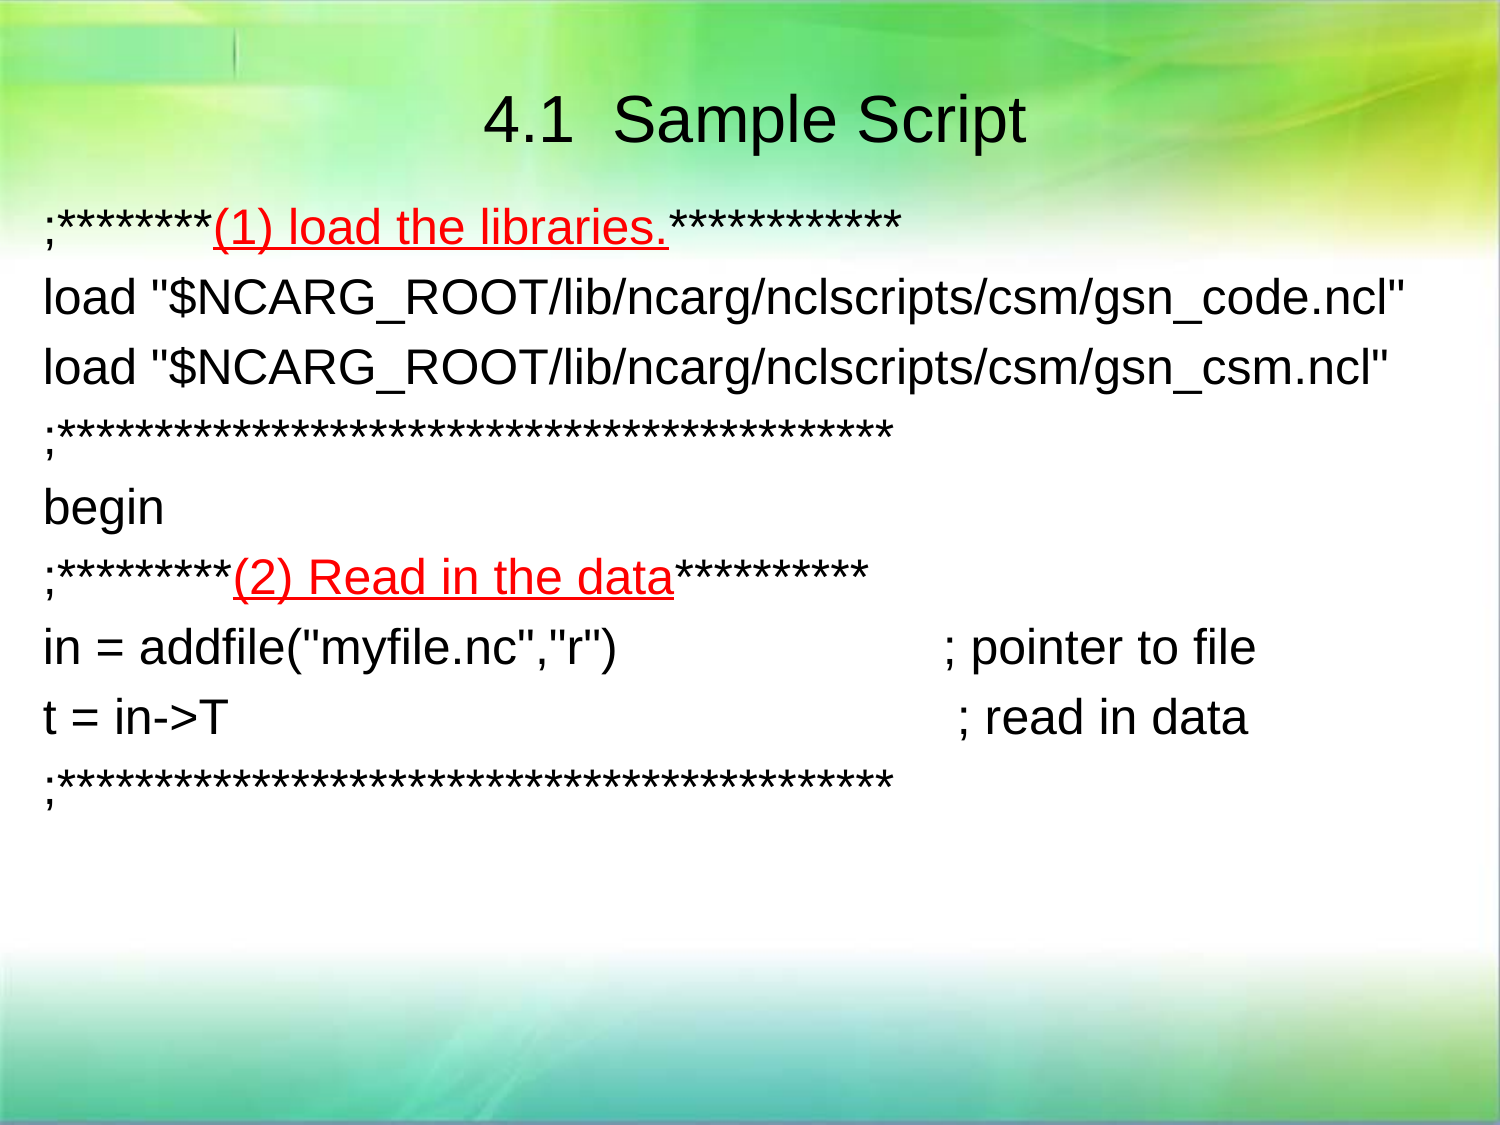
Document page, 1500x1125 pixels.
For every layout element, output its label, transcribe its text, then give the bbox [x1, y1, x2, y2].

picture [0, 0, 1500, 1125]
list ;********(1) load the libraries.************ load "$NCARG_ROOT/lib/ncarg/nclscripts/csm/gsn_code.ncl" load "$NCARG_ROOT/lib/ncarg/nclscripts/csm/gsn_csm.ncl" ;******************************************* begin ;*********(2) Read in the data********** in = addfile("myfile.nc","r") ; pointer to file t = in->T ; read in data ;******************************************* [27, 186, 1487, 896]
title 4.1 Sample Script [79, 71, 1431, 161]
